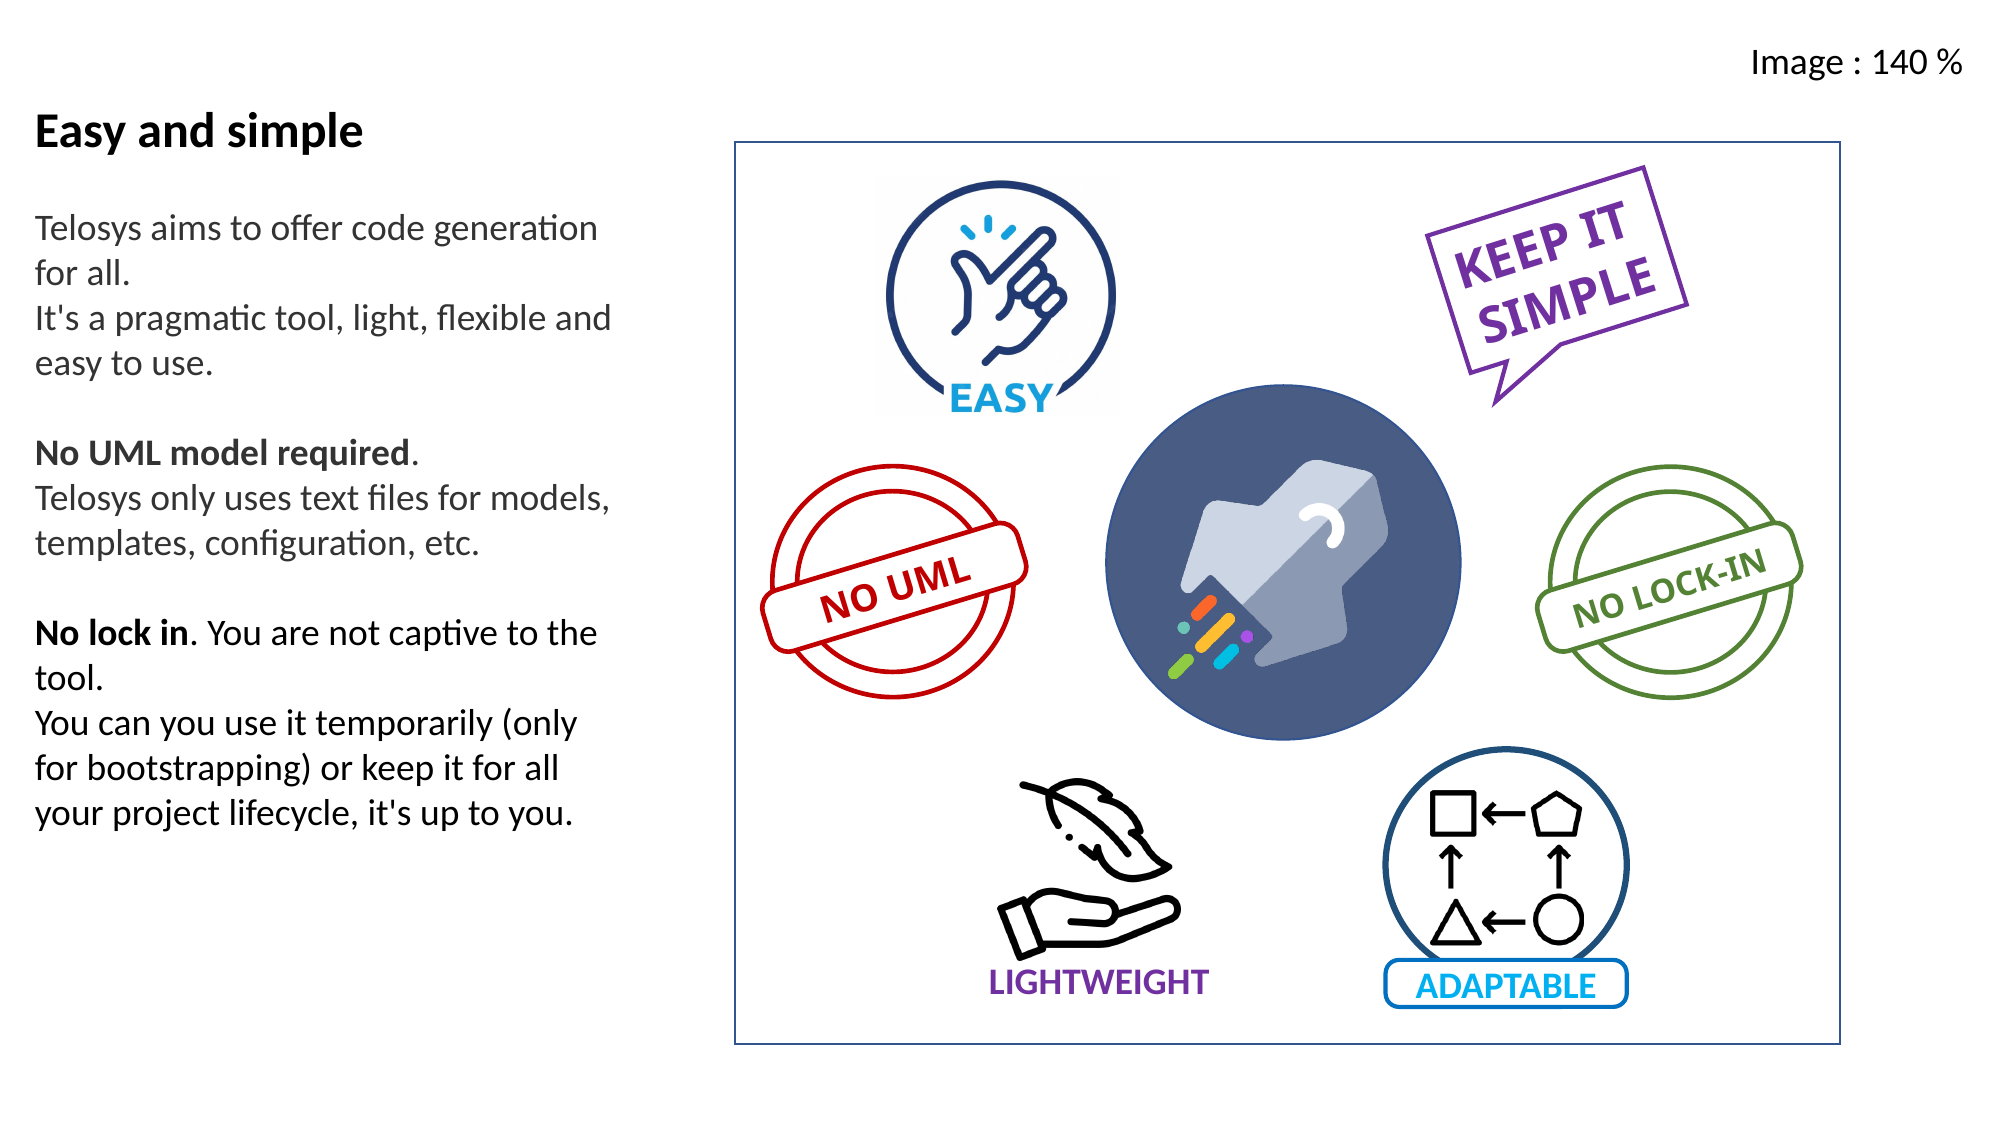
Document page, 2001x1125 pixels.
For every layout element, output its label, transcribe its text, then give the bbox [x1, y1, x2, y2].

text_box LIGHTWEIGHT [974, 949, 1225, 1010]
text_box [795, 586, 1015, 699]
text_box [822, 593, 989, 673]
text_box [1549, 465, 1775, 589]
text_box [1572, 584, 1793, 699]
picture [997, 778, 1181, 961]
text_box [1598, 592, 1767, 674]
picture [875, 175, 1120, 416]
text_box Easy and simple Telosys aims to offer code generation for all. It's a pragmatic tool, light, flexible and easy to use. No UML model required. Telosys only uses text files for models, templates, configuration, etc. No lock in. You are not captive to the tool. You can you use it temporarily (only for bootstrapping) or keep it for all your project lifecycle, it's up to you. [20, 90, 640, 841]
text_box NO LOCK-IN [1536, 521, 1803, 653]
text_box [1384, 748, 1628, 958]
text_box [734, 141, 1841, 1045]
picture [1427, 786, 1584, 948]
text_box [1574, 490, 1749, 581]
text_box NO UML [761, 521, 1028, 653]
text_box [1106, 385, 1461, 740]
text_box Image : 140 % [1735, 29, 1979, 90]
text_box [771, 465, 998, 590]
text_box ADAPTABLE [1384, 958, 1628, 1008]
text_box [796, 490, 972, 582]
